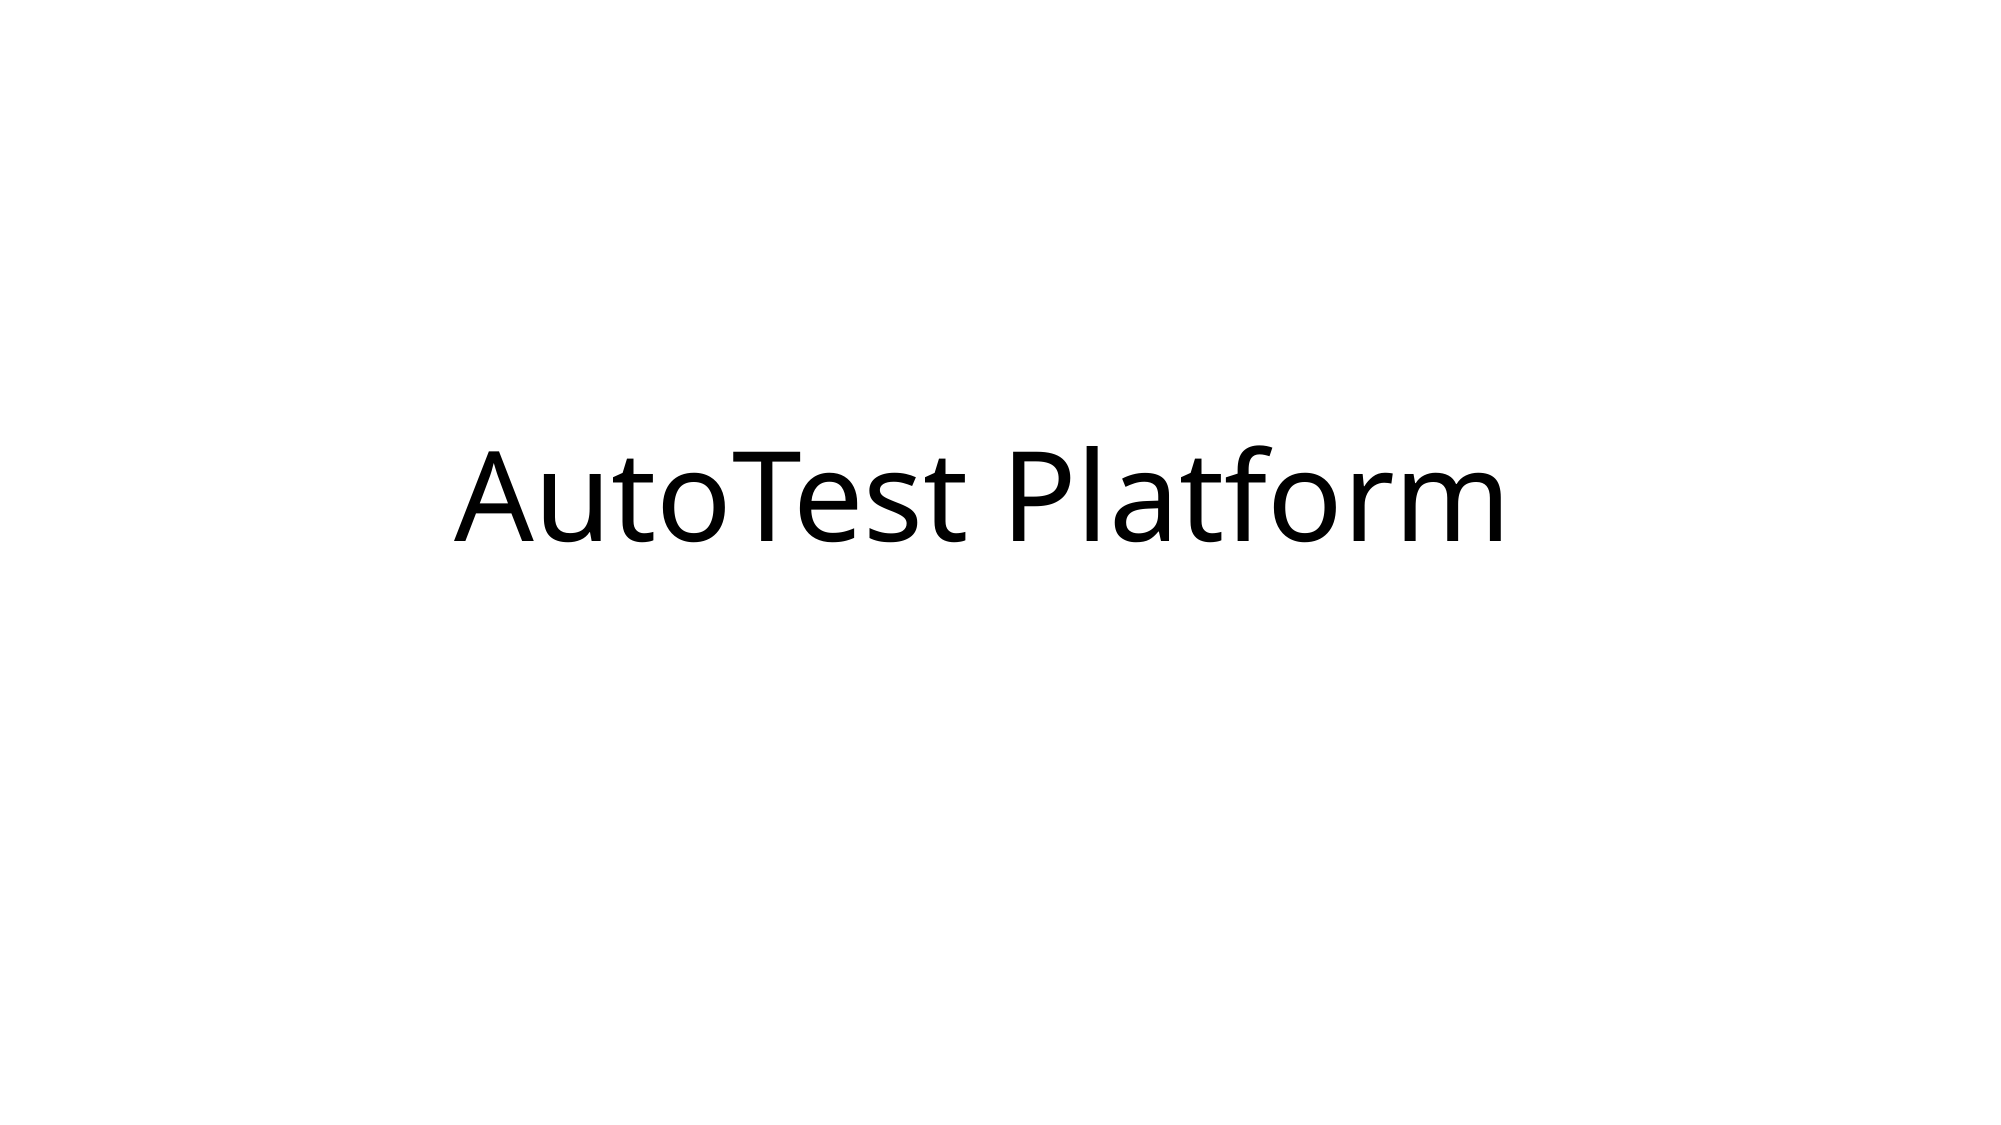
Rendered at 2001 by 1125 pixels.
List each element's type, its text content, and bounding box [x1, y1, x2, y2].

title AutoTest Platform [249, 184, 1750, 576]
